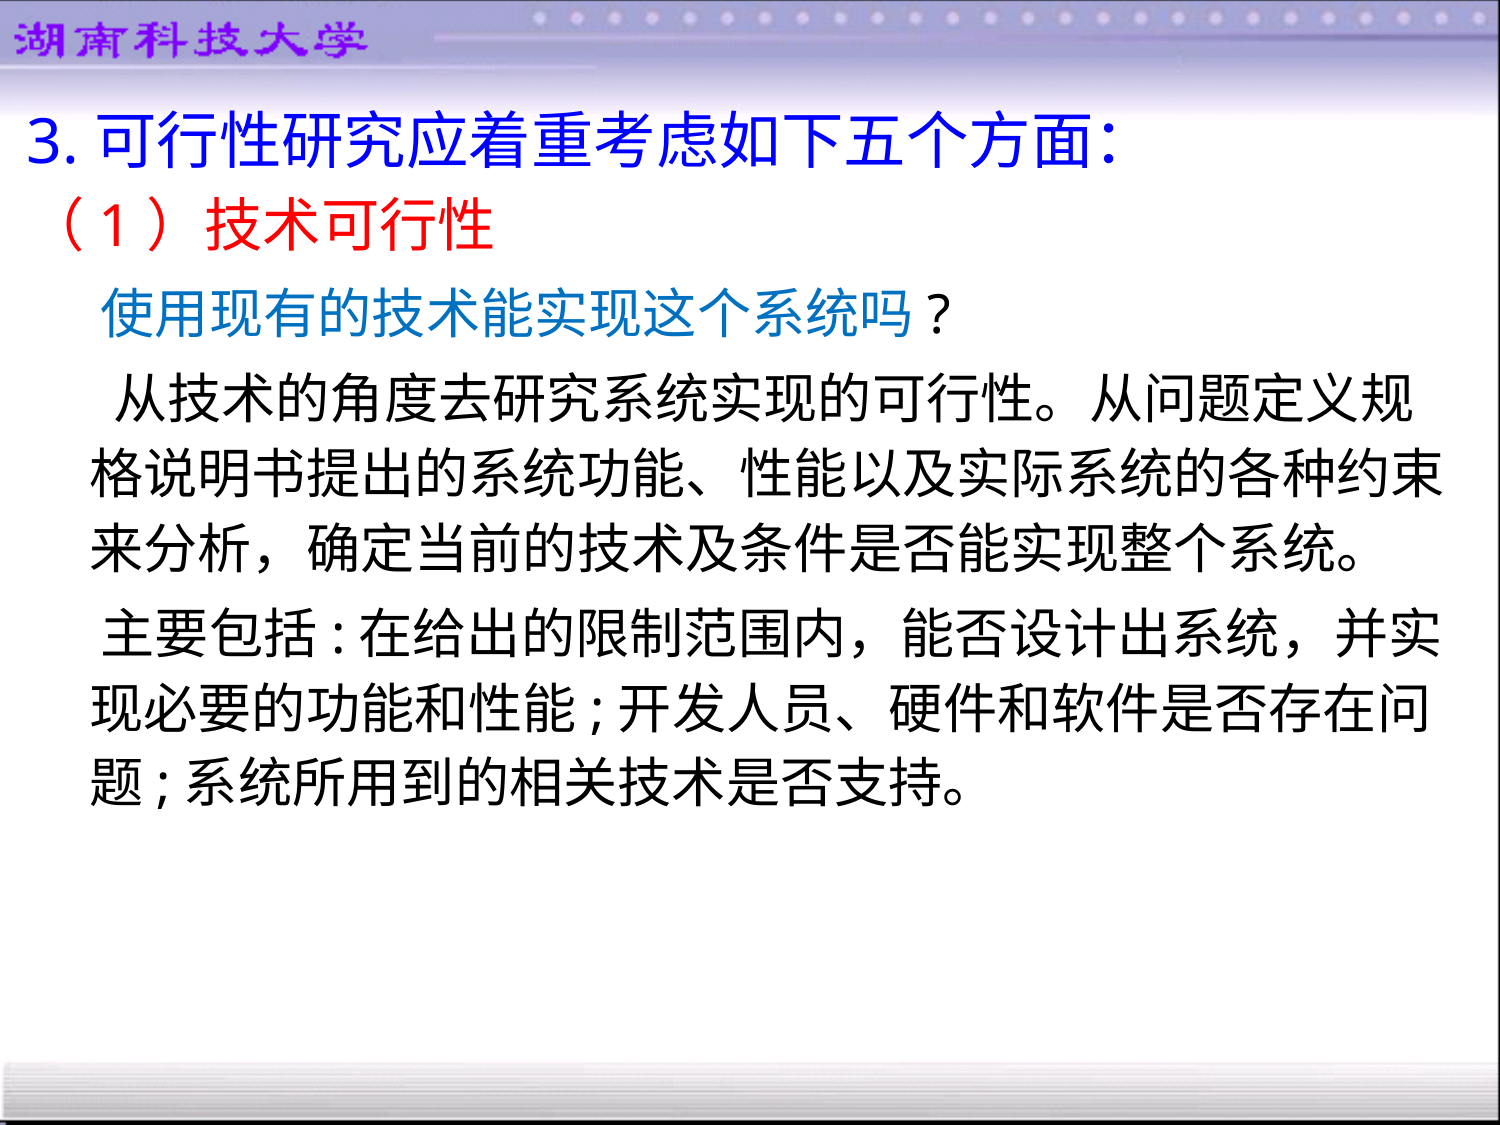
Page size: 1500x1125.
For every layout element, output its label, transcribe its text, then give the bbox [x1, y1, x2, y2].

picture [0, 0, 1500, 1125]
subtitle 3.可行性研究应着重考虑如下五个方面： （1）技术可行性 使用现有的技术能实现这个系统吗? 从技术的角度去研究系统实现的可行性。从问题定义规格说明书提出的系统功能、性能以及实际系统的各种约束来分析，确定当前的技术及条件是否能实现整个系统。 主要包括:在给出的限制范围内，能否设计出系统，并实现必要的功能和性能;开发人员、硬件和软件是否存在问题;系统所用到的相关技术是否支持。 [11, 101, 1471, 858]
